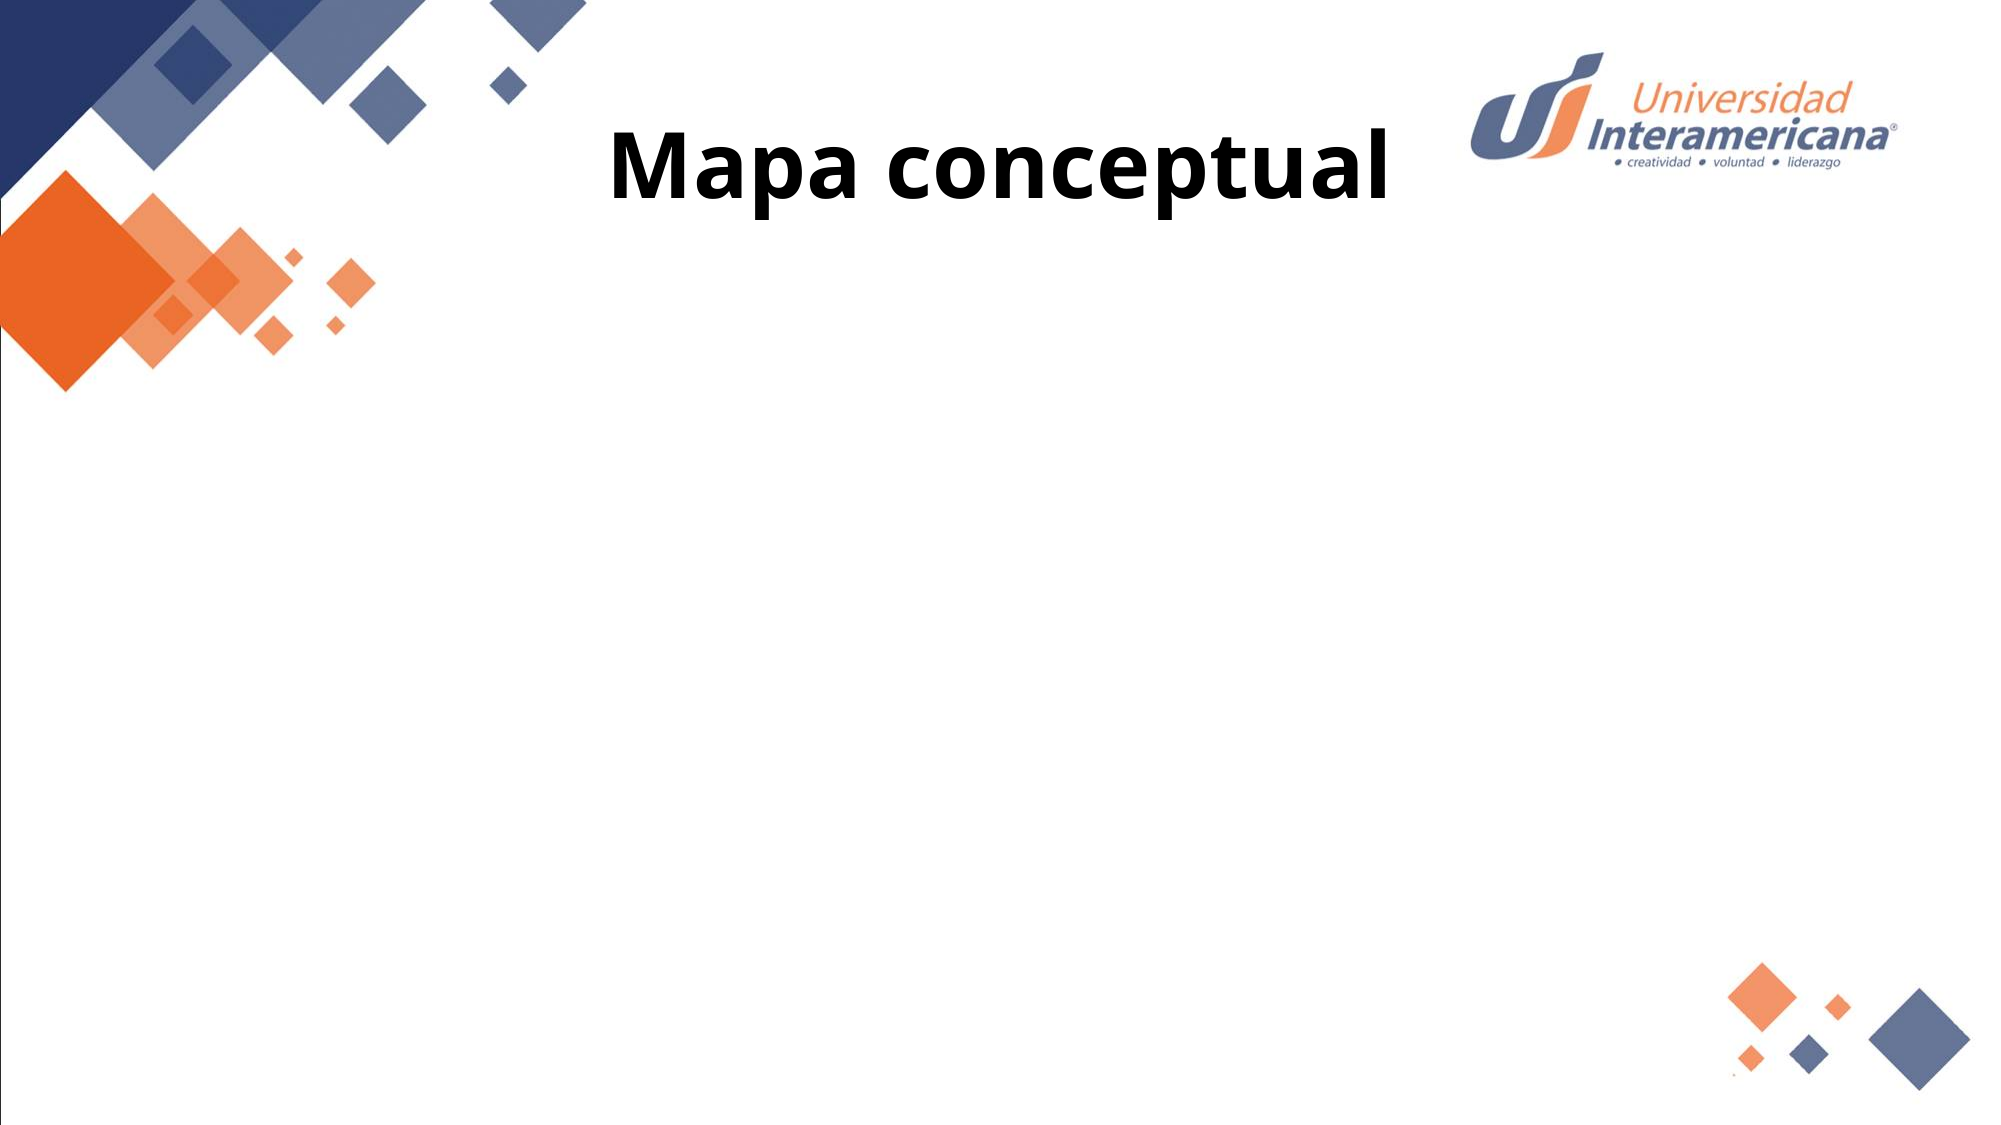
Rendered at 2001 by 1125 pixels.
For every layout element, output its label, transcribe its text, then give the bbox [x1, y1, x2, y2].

text_box Mapa conceptual [137, 59, 1863, 278]
picture [0, 0, 2001, 1125]
text_box [137, 299, 1863, 1014]
